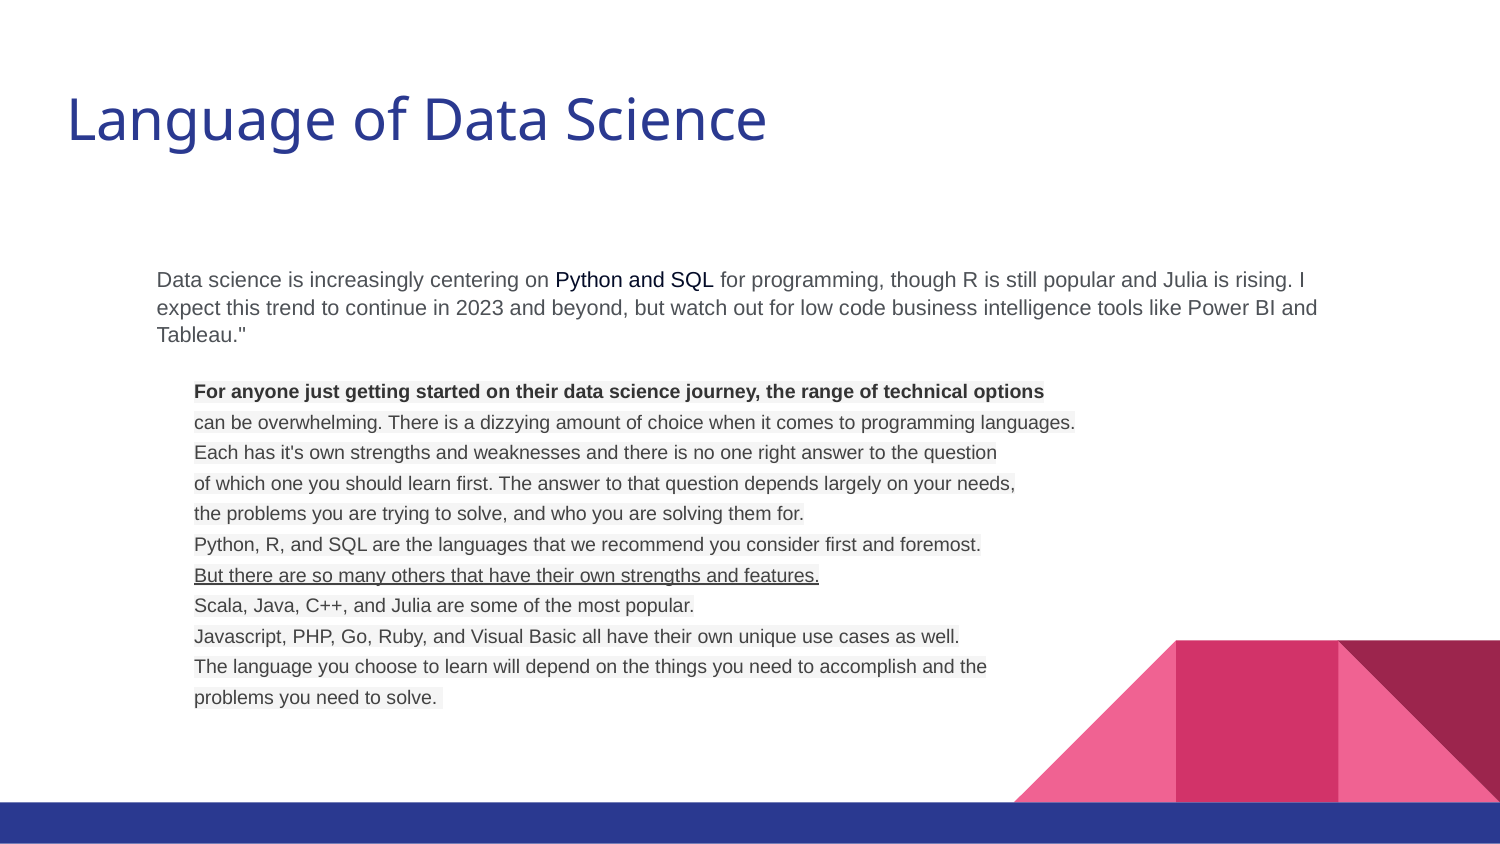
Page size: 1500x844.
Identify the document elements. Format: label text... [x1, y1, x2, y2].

list Data science is increasingly centering on Python and SQL for programming, though R is still popular and Julia is rising. I expect this trend to continue in 2023 and beyond, but watch out for low code business intelligence tools like Power BI and Tableau." For anyone just getting started on their data science journey, the range of technical options can be overwhelming. There is a dizzying amount of choice when it comes to programming languages. Each has it's own strengths and weaknesses and there is no one right answer to the question of which one you should learn first. The answer to that question depends largely on your needs, the problems you are trying to solve, and who you are solving them for. Python, R, and SQL are the languages that we recommend you consider first and foremost. But there are so many others that have their own strengths and features. Scala, Java, C++, and Julia are some of the most popular. Javascript, PHP, Go, Ruby, and Visual Basic all have their own unique use cases as well. The language you choose to learn will depend on the things you need to accomplish and the problems you need to solve. [141, 249, 1373, 719]
title Language of Data Science [51, 67, 1449, 167]
